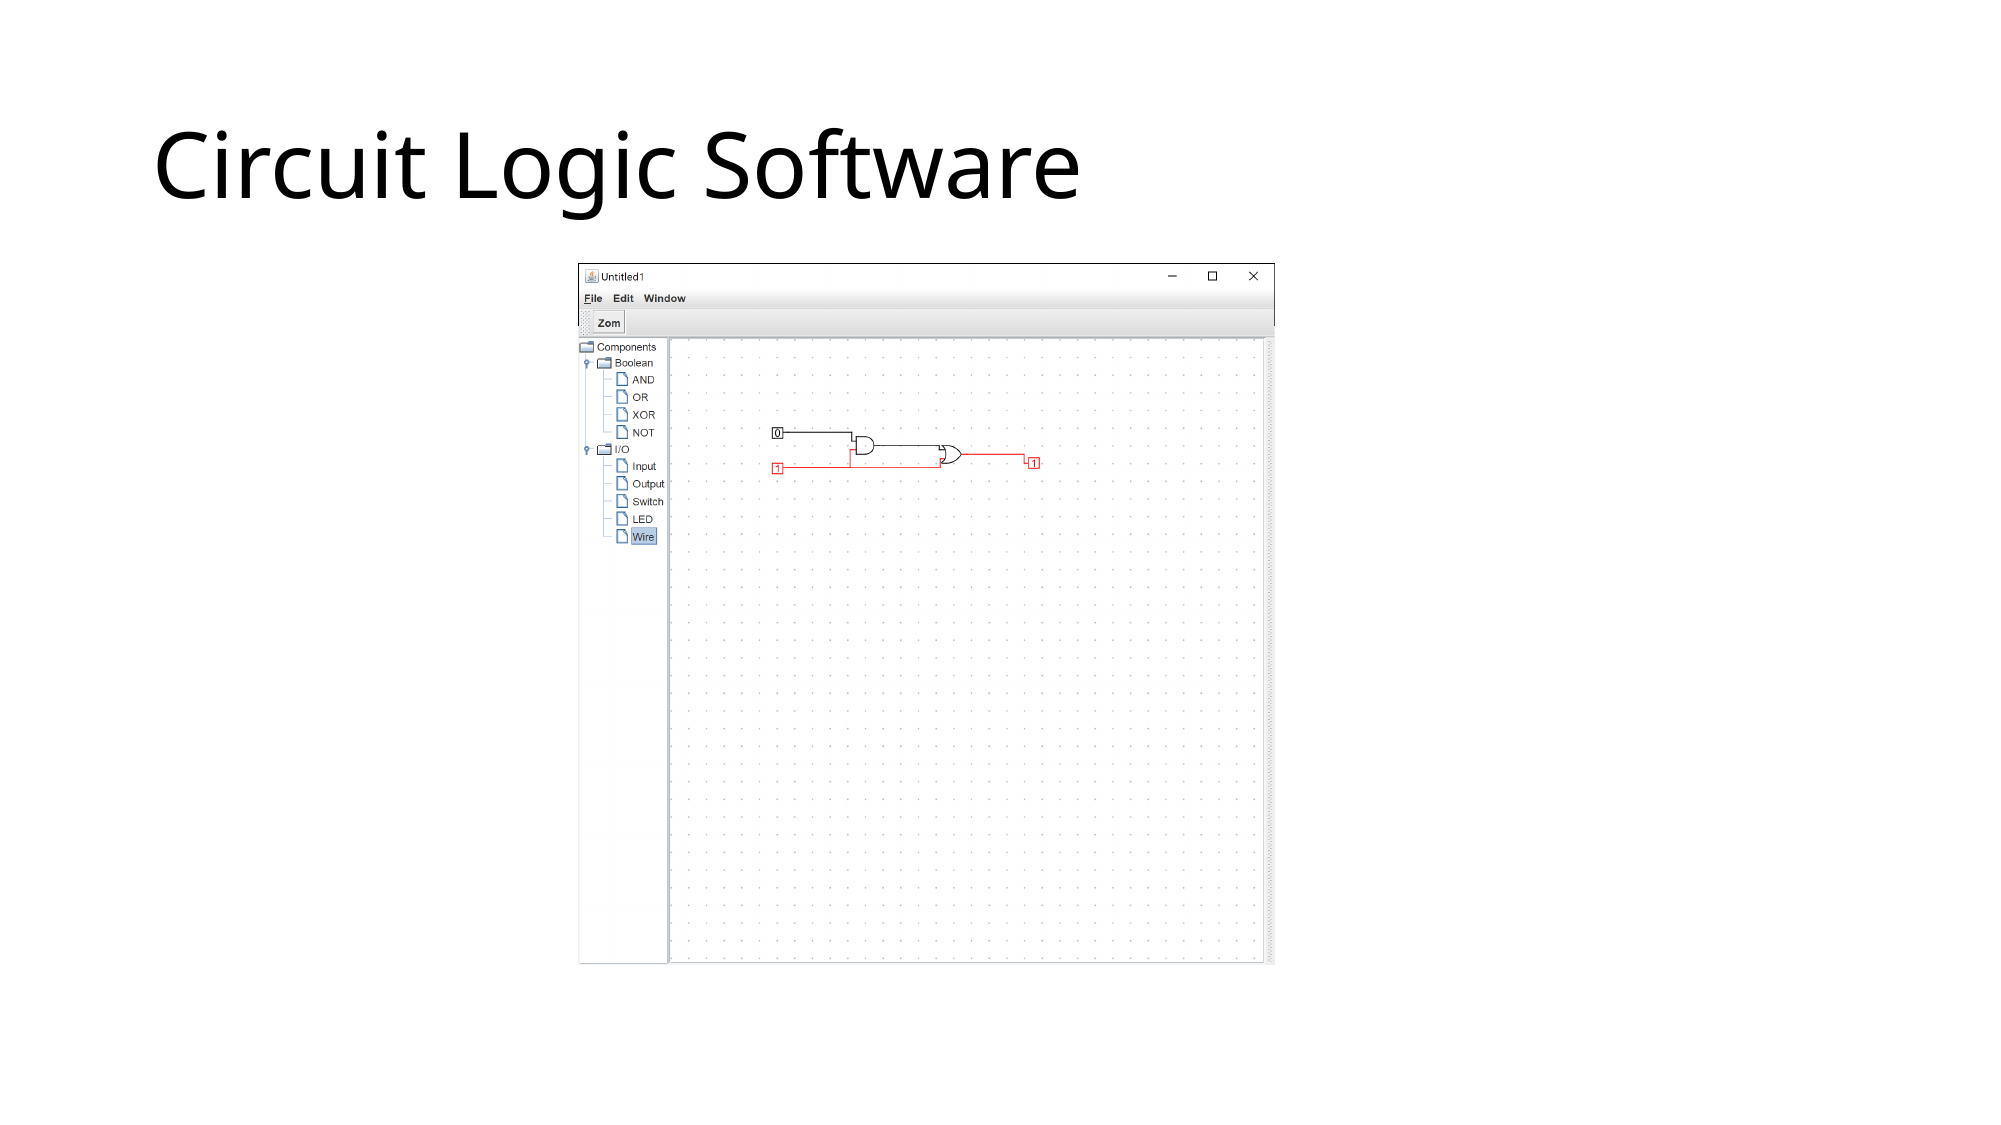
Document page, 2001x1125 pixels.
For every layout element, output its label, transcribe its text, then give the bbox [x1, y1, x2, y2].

picture [577, 262, 1276, 966]
title Circuit Logic Software [137, 59, 1863, 278]
